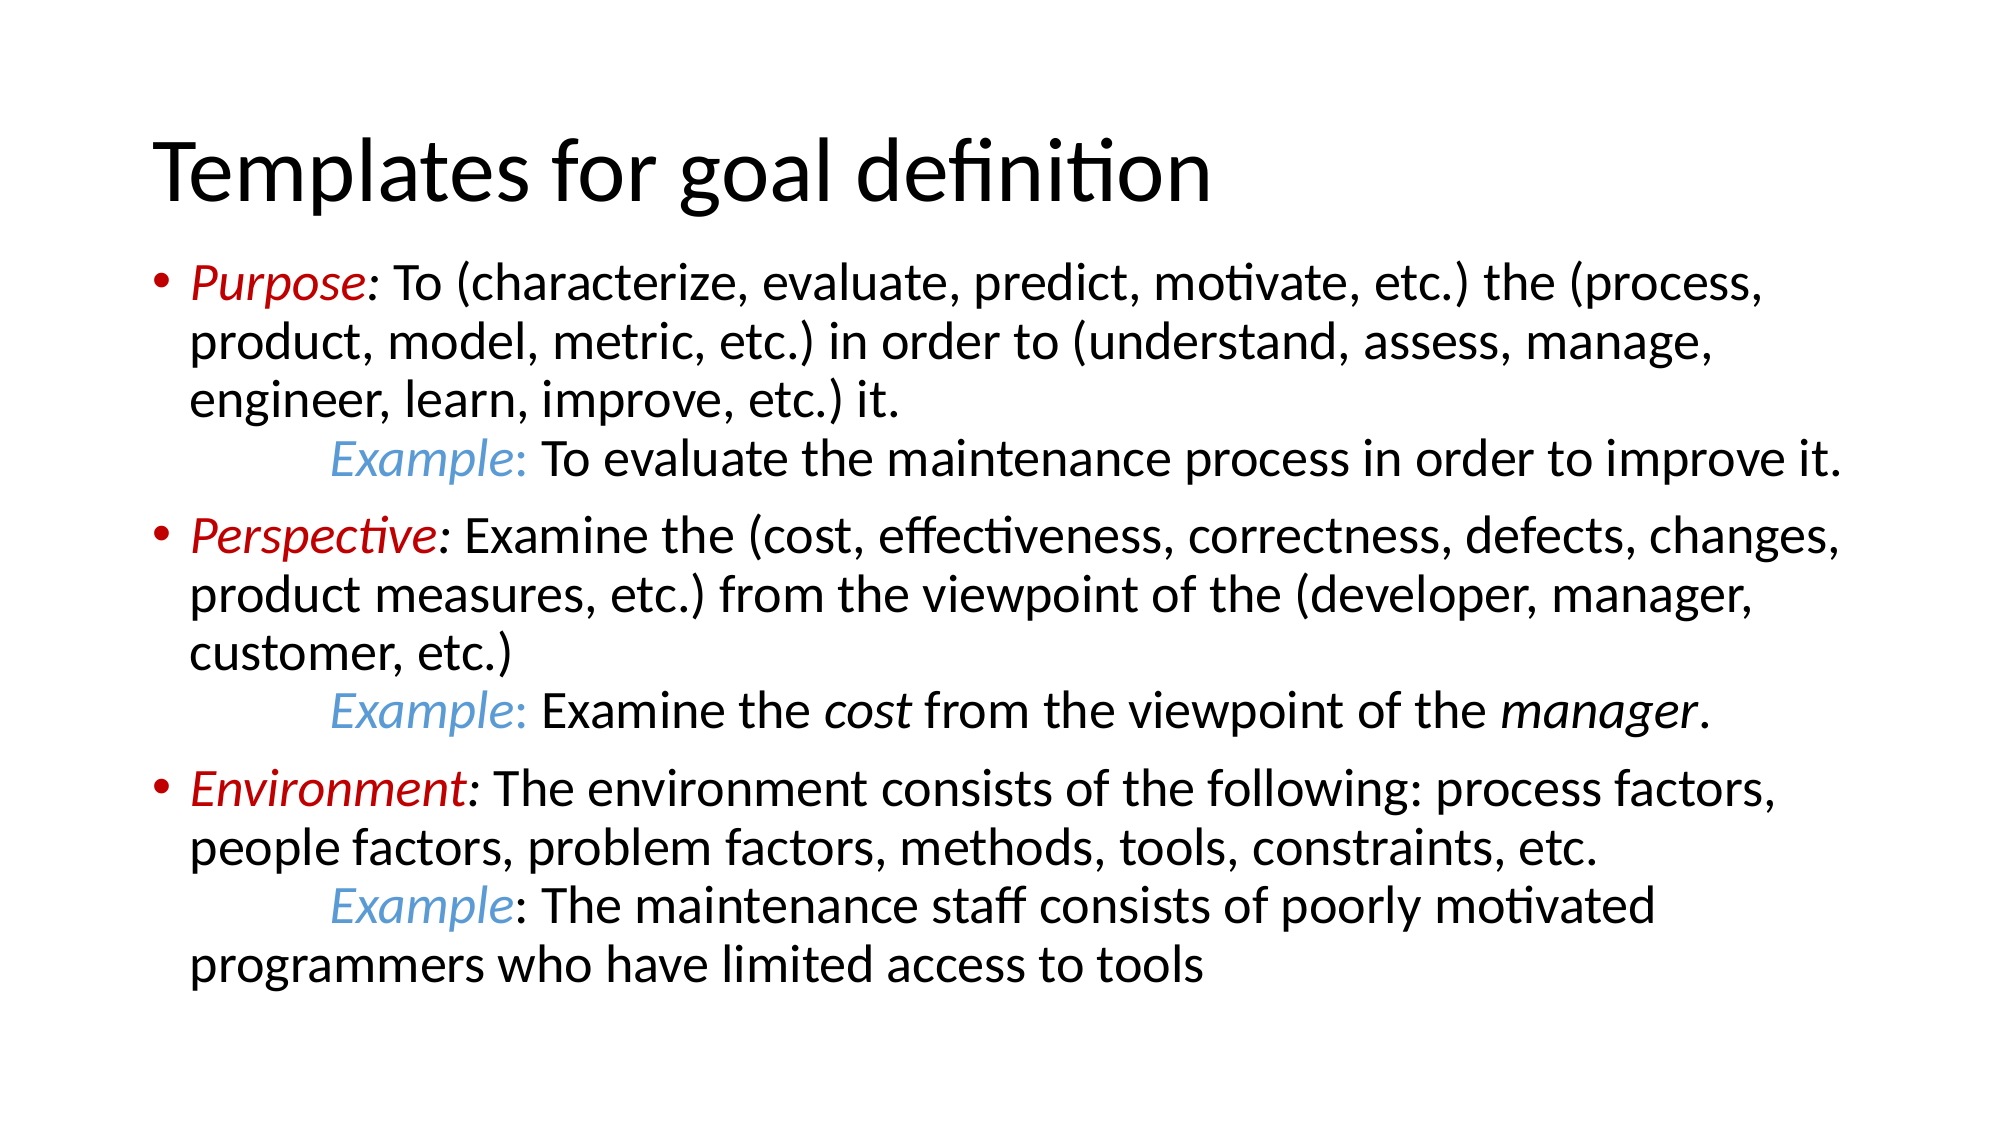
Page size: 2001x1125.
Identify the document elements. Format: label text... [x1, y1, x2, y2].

title Templates for goal definition [137, 102, 1863, 243]
list Purpose: To (characterize, evaluate, predict, motivate, etc.) the (process, product, model, metric, etc.) in order to (understand, assess, manage, engineer, learn, improve, etc.) it. Example: To evaluate the maintenance process in order to improve it. Perspective: Examine the (cost, eﬀectiveness, correctness, defects, changes, product measures, etc.) from the viewpoint of the (developer, manager, customer, etc.) Example: Examine the cost from the viewpoint of the manager. Environment: The environment consists of the following: process factors, people factors, problem factors, methods, tools, constraints, etc. Example: The maintenance staﬀ consists of poorly motivated programmers who have limited access to tools [137, 246, 1863, 1014]
